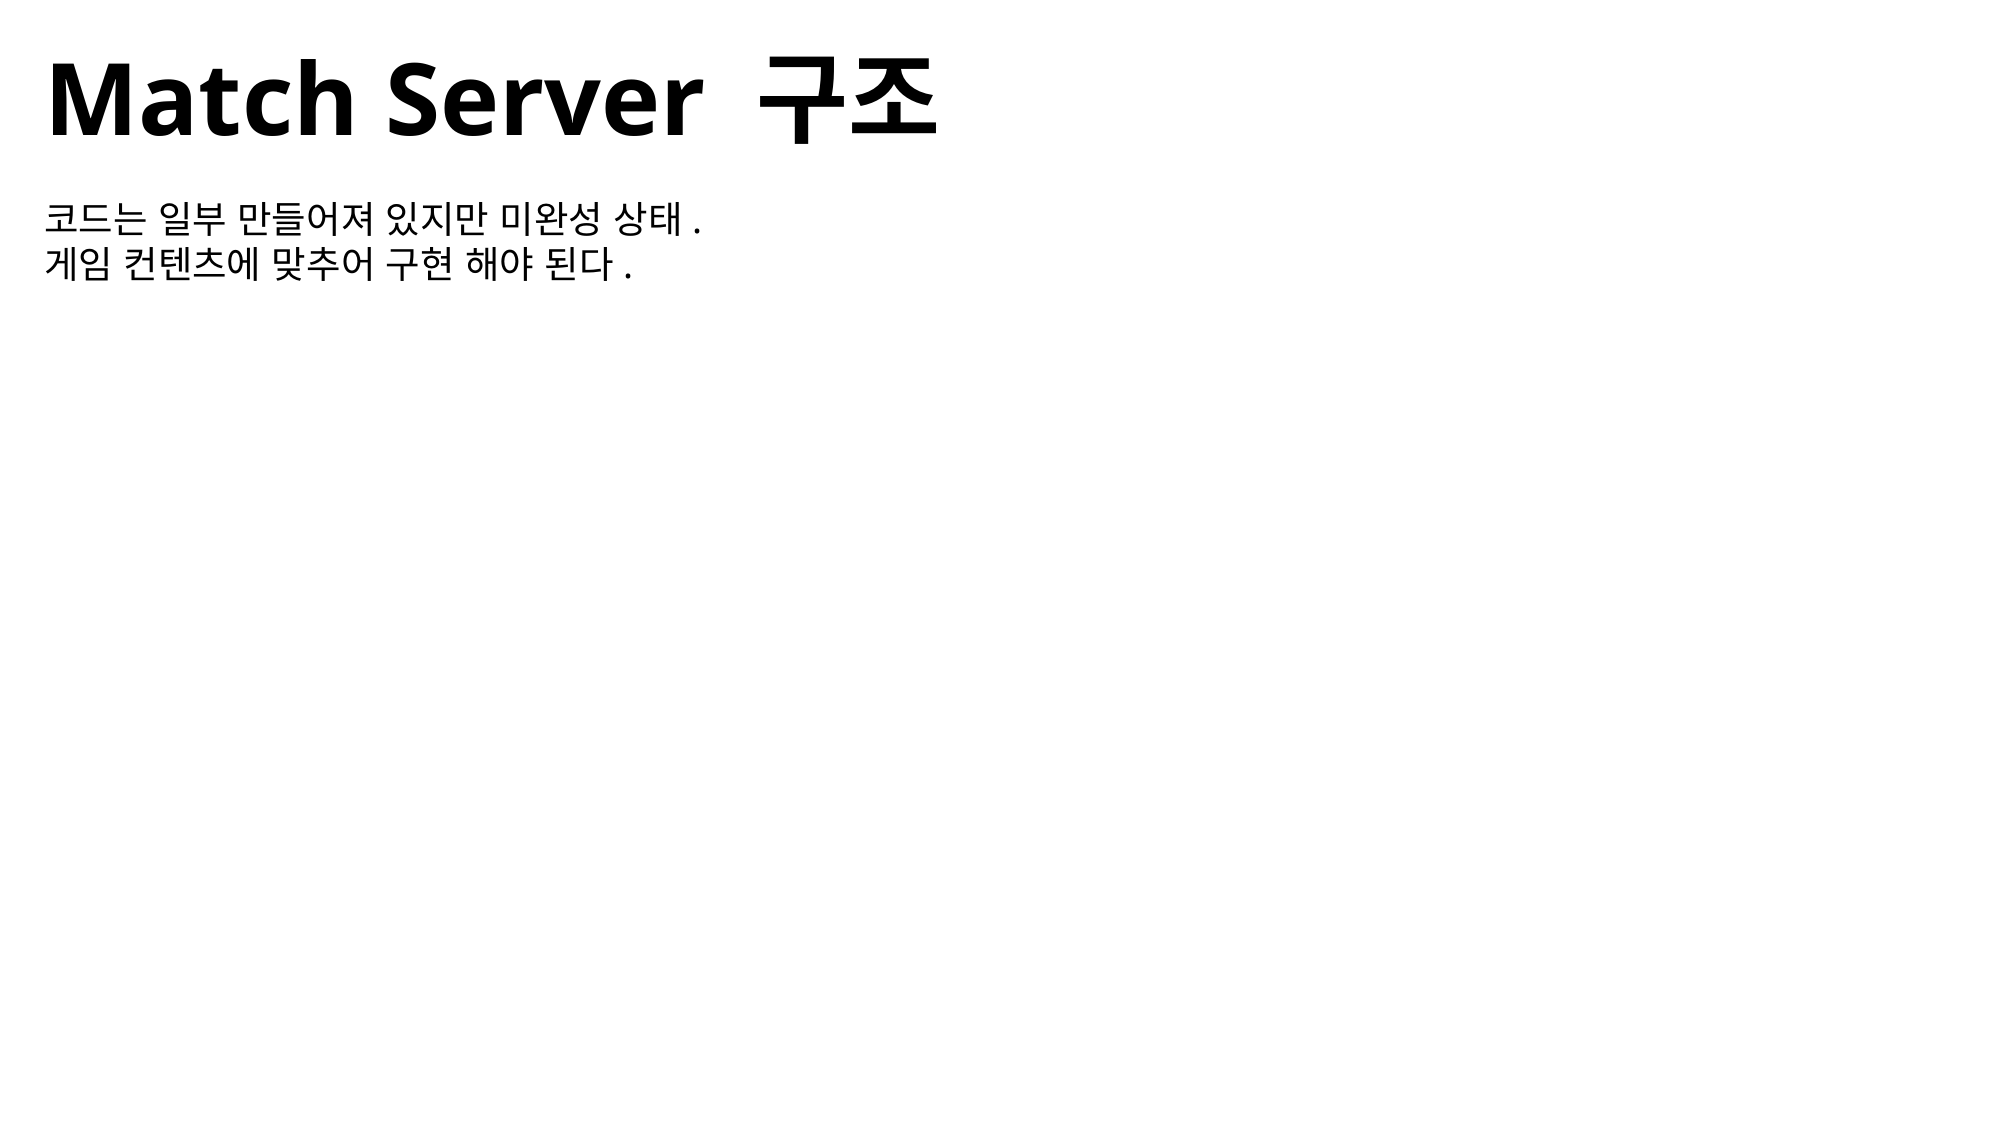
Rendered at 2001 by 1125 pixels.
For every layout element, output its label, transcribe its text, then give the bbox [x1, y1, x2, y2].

text_box 코드는 일부 만들어져 있지만 미완성 상태. 게임 컨텐츠에 맞추어 구현 해야 된다. [29, 188, 922, 294]
text_box Match Server 구조 [29, 27, 1479, 163]
